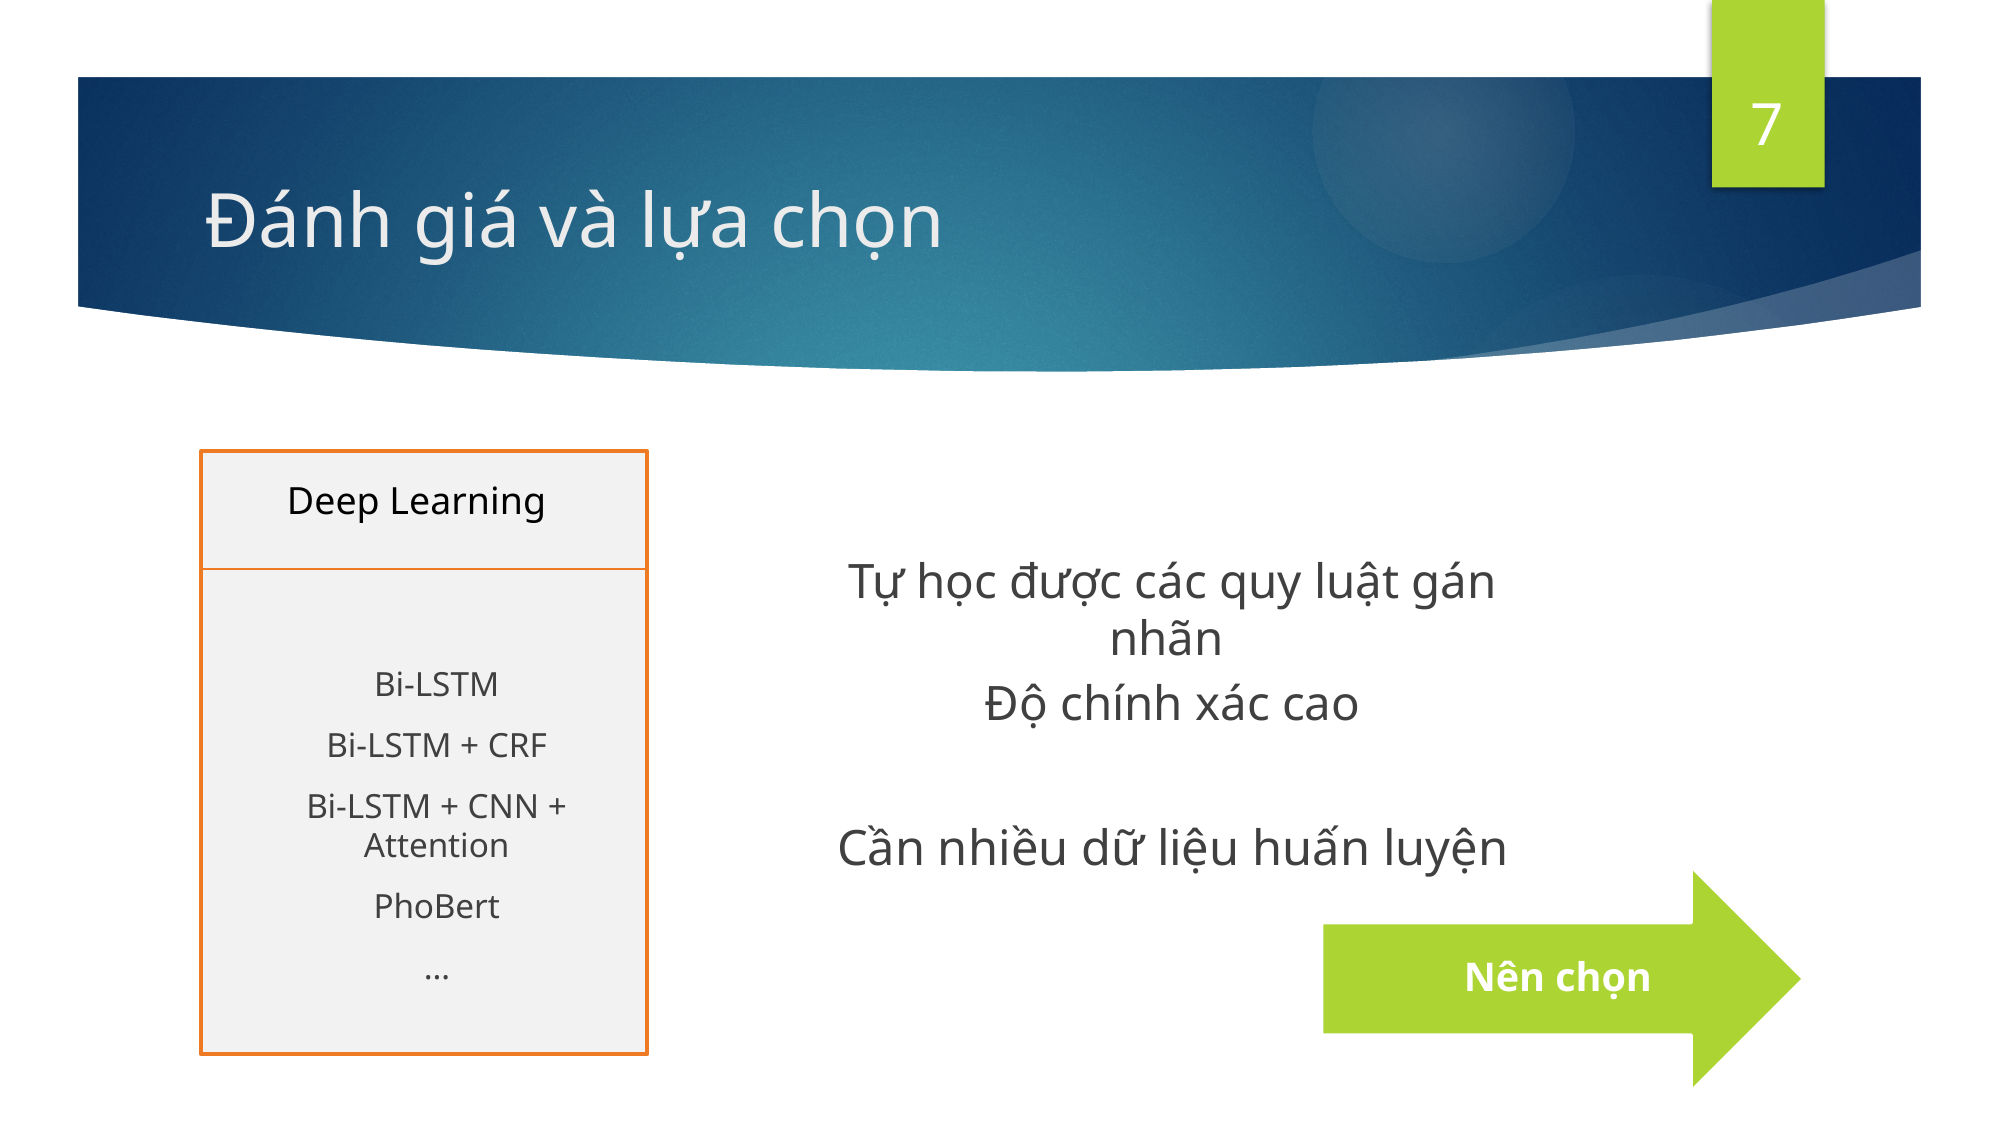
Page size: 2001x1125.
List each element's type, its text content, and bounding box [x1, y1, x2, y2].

text_box [200, 450, 649, 568]
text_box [1321, 866, 1804, 1092]
list Cần nhiều dữ liệu huấn luyện [814, 782, 1531, 910]
slide_number 7 [1698, 48, 1836, 175]
text_box Deep Learning [254, 482, 700, 569]
text_box [200, 569, 649, 1056]
list Bi-LSTM Bi-LSTM + CRF Bi-LSTM + CNN + Attention PhoBert … [216, 655, 658, 1036]
list Tự học được các quy luật gán nhãn Độ chính xác cao [814, 543, 1531, 740]
title Đánh giá và lựa chọn [189, 159, 1627, 276]
